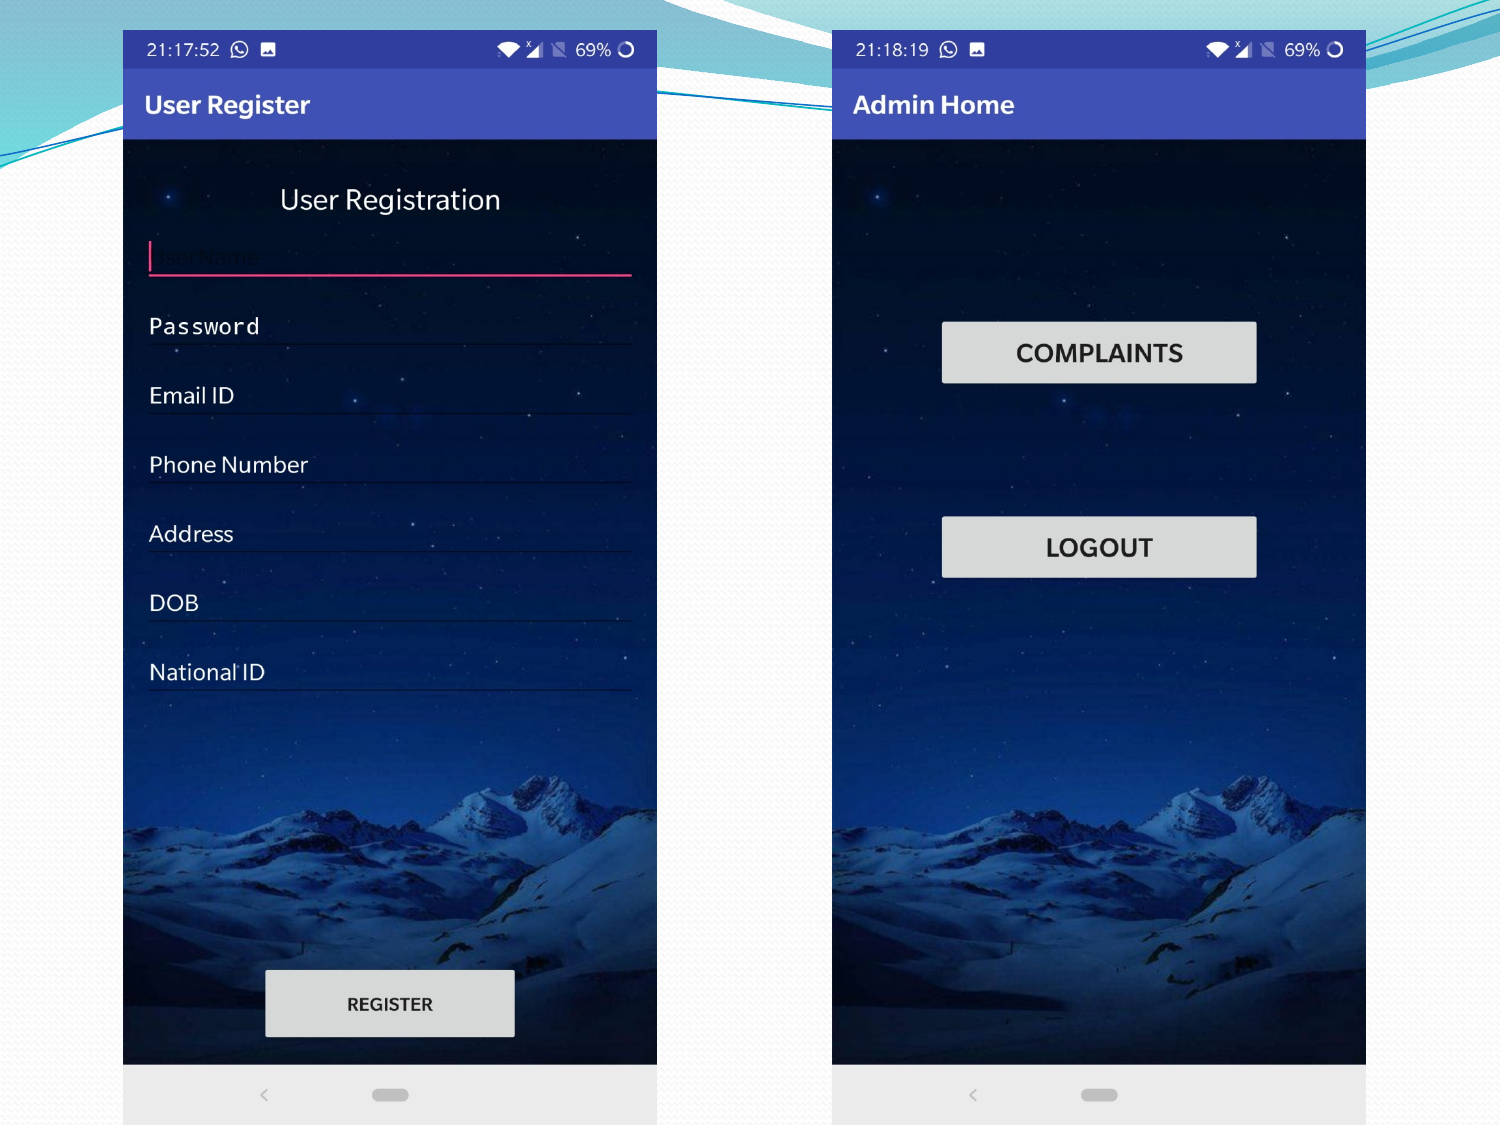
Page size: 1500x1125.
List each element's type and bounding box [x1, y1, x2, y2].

picture [123, 30, 658, 1125]
picture [832, 30, 1366, 1125]
